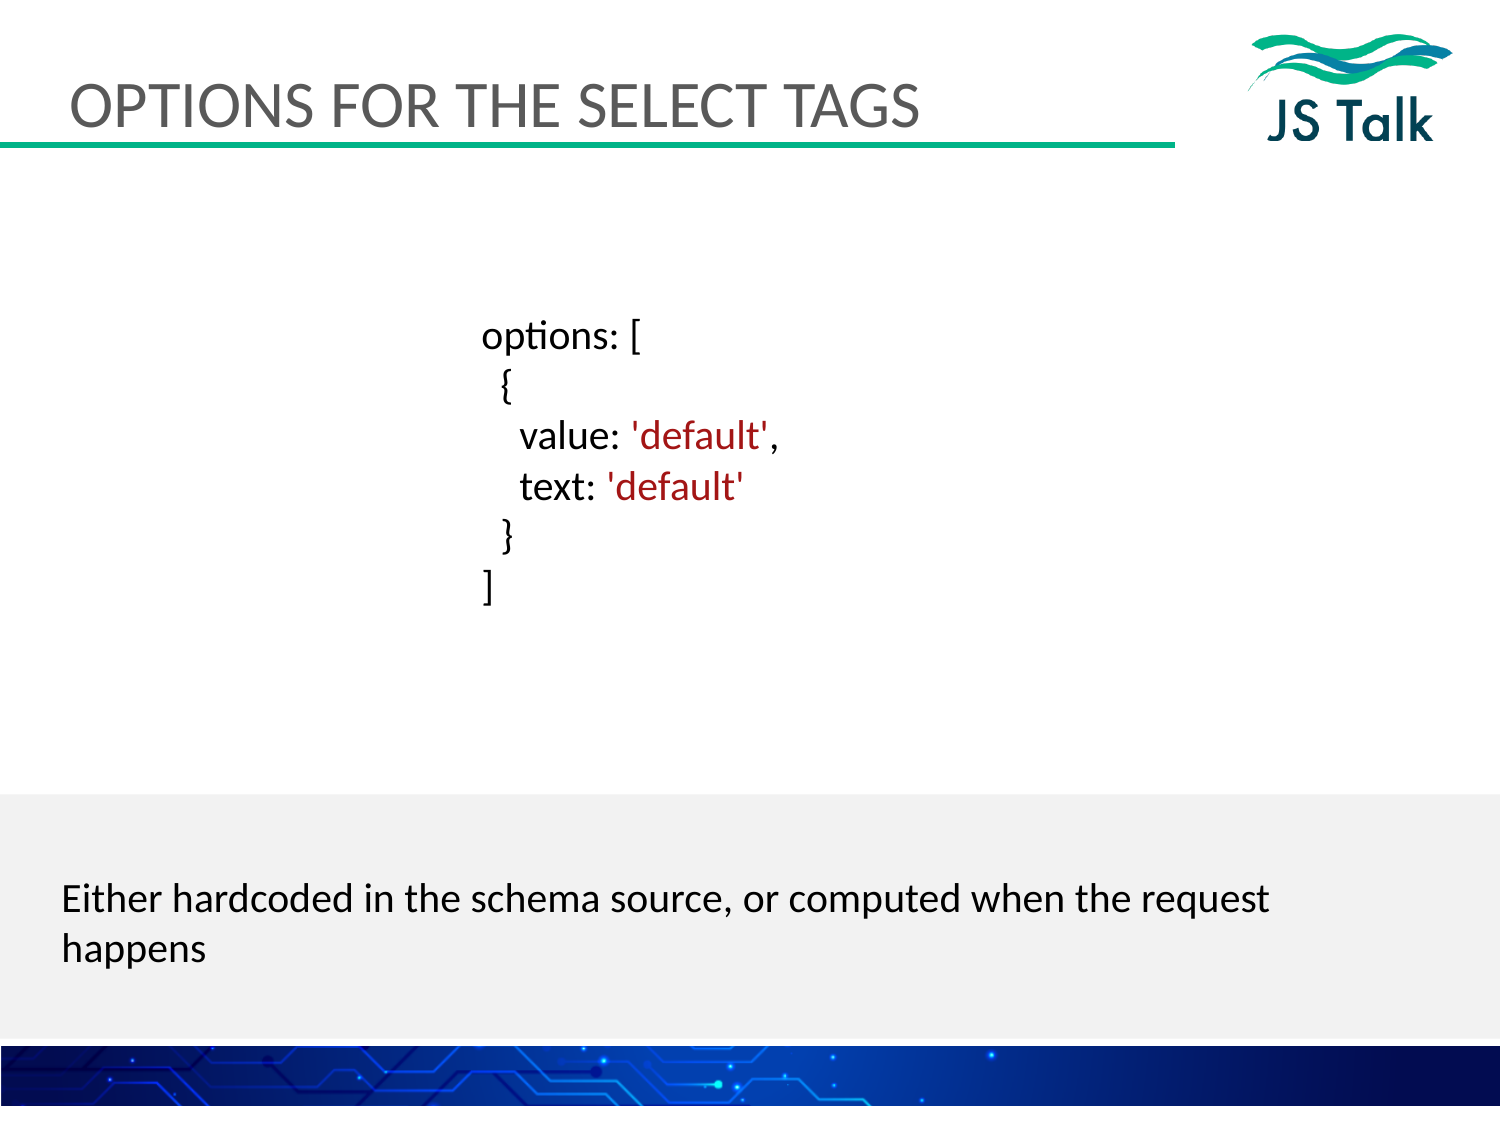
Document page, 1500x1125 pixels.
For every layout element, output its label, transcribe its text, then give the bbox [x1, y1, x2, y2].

picture [1370, 121, 1383, 136]
text_box OPTIONS FOR THE SELECT TAGS [54, 53, 938, 143]
text_box Either hardcoded in the schema source, or computed when the request happens [46, 837, 1370, 1003]
picture [1417, 132, 1425, 142]
text_box options: [ { value: 'default', text: 'default' } ] [466, 283, 880, 634]
picture [1245, 34, 1454, 142]
text_box [0, 792, 1500, 1041]
picture [0, 1046, 1500, 1107]
